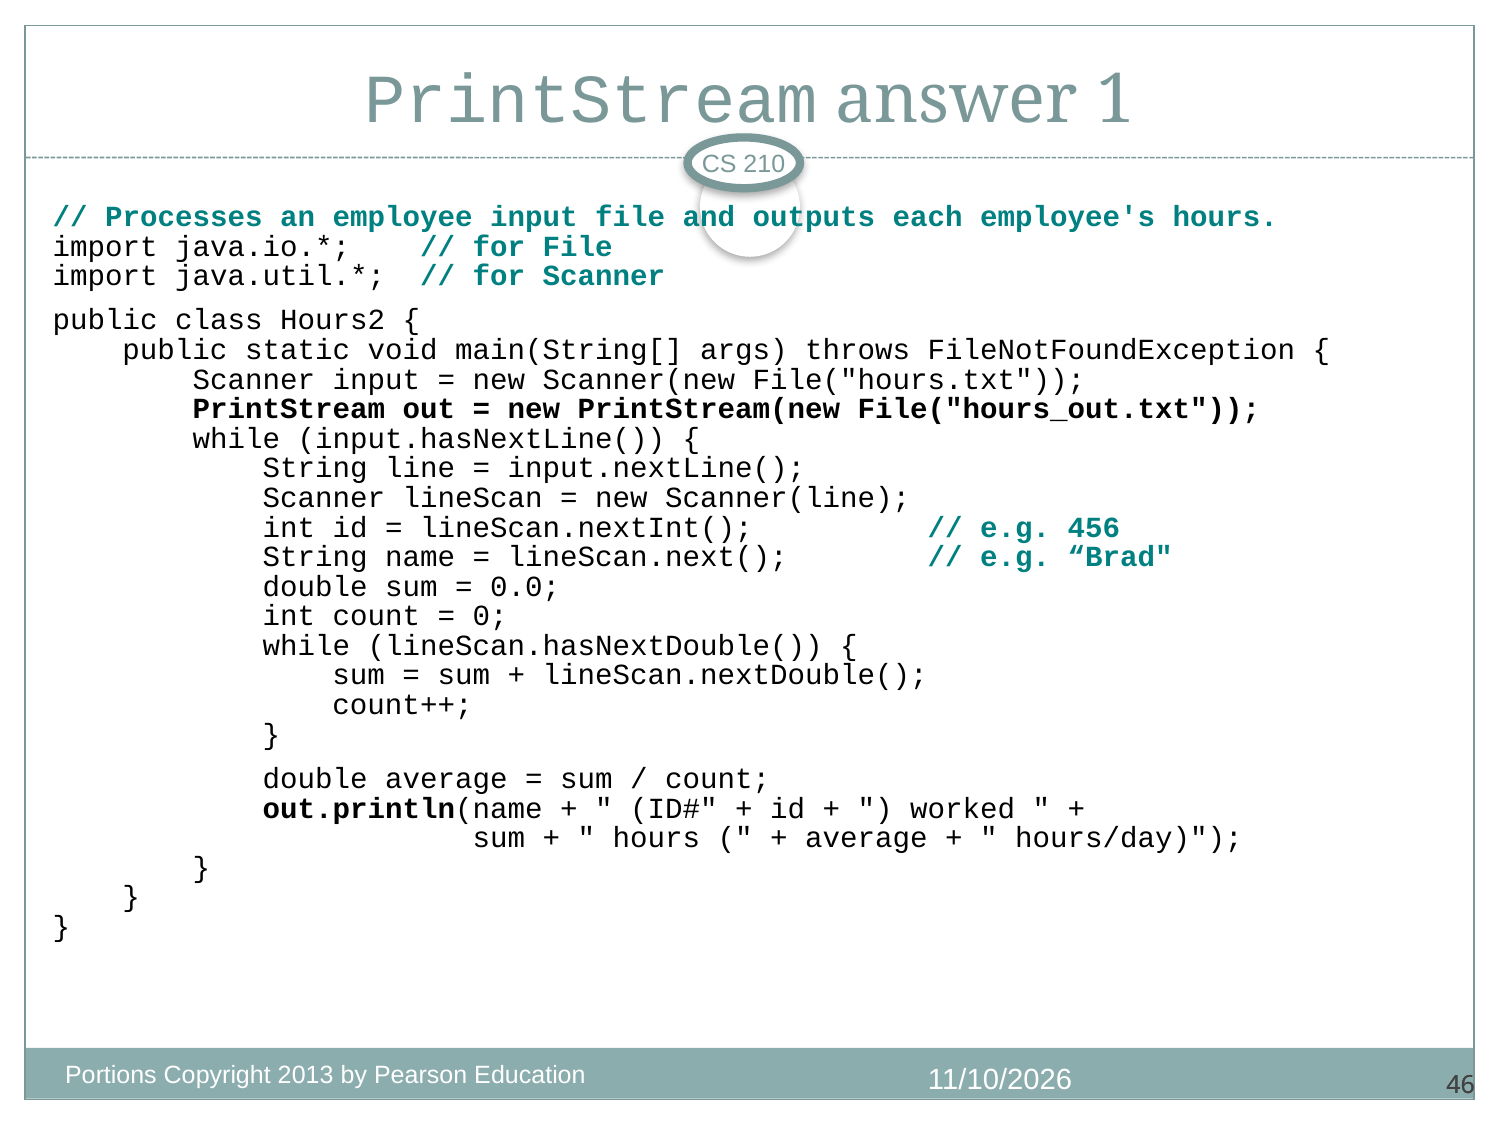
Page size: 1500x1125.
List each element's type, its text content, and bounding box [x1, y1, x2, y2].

list // Processes an employee input file and outputs each employee's hours. import java.io.*; // for File import java.util.*; // for Scanner public class Hours2 { public static void main(String[] args) throws FileNotFoundException { Scanner input = new Scanner(new File("hours.txt")); PrintStream out = new PrintStream(new File("hours_out.txt")); while (input.hasNextLine()) { String line = input.nextLine(); Scanner lineScan = new Scanner(line); int id = lineScan.nextInt(); // e.g. 456 String name = lineScan.next(); // e.g. “Brad" double sum = 0.0; int count = 0; while (lineScan.hasNextDouble()) { sum = sum + lineScan.nextDouble(); count++; } double average = sum / count; out.println(name + " (ID#" + id + ") worked " + sum + " hours (" + average + " hours/day)"); } } } [37, 200, 1463, 1038]
title PrintStream answer 1 [49, 37, 1450, 144]
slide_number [837, 1052, 1088, 1113]
slide_number CS 210 [675, 137, 813, 188]
footer Portions Copyright 2013 by Pearson Education [50, 1051, 663, 1112]
